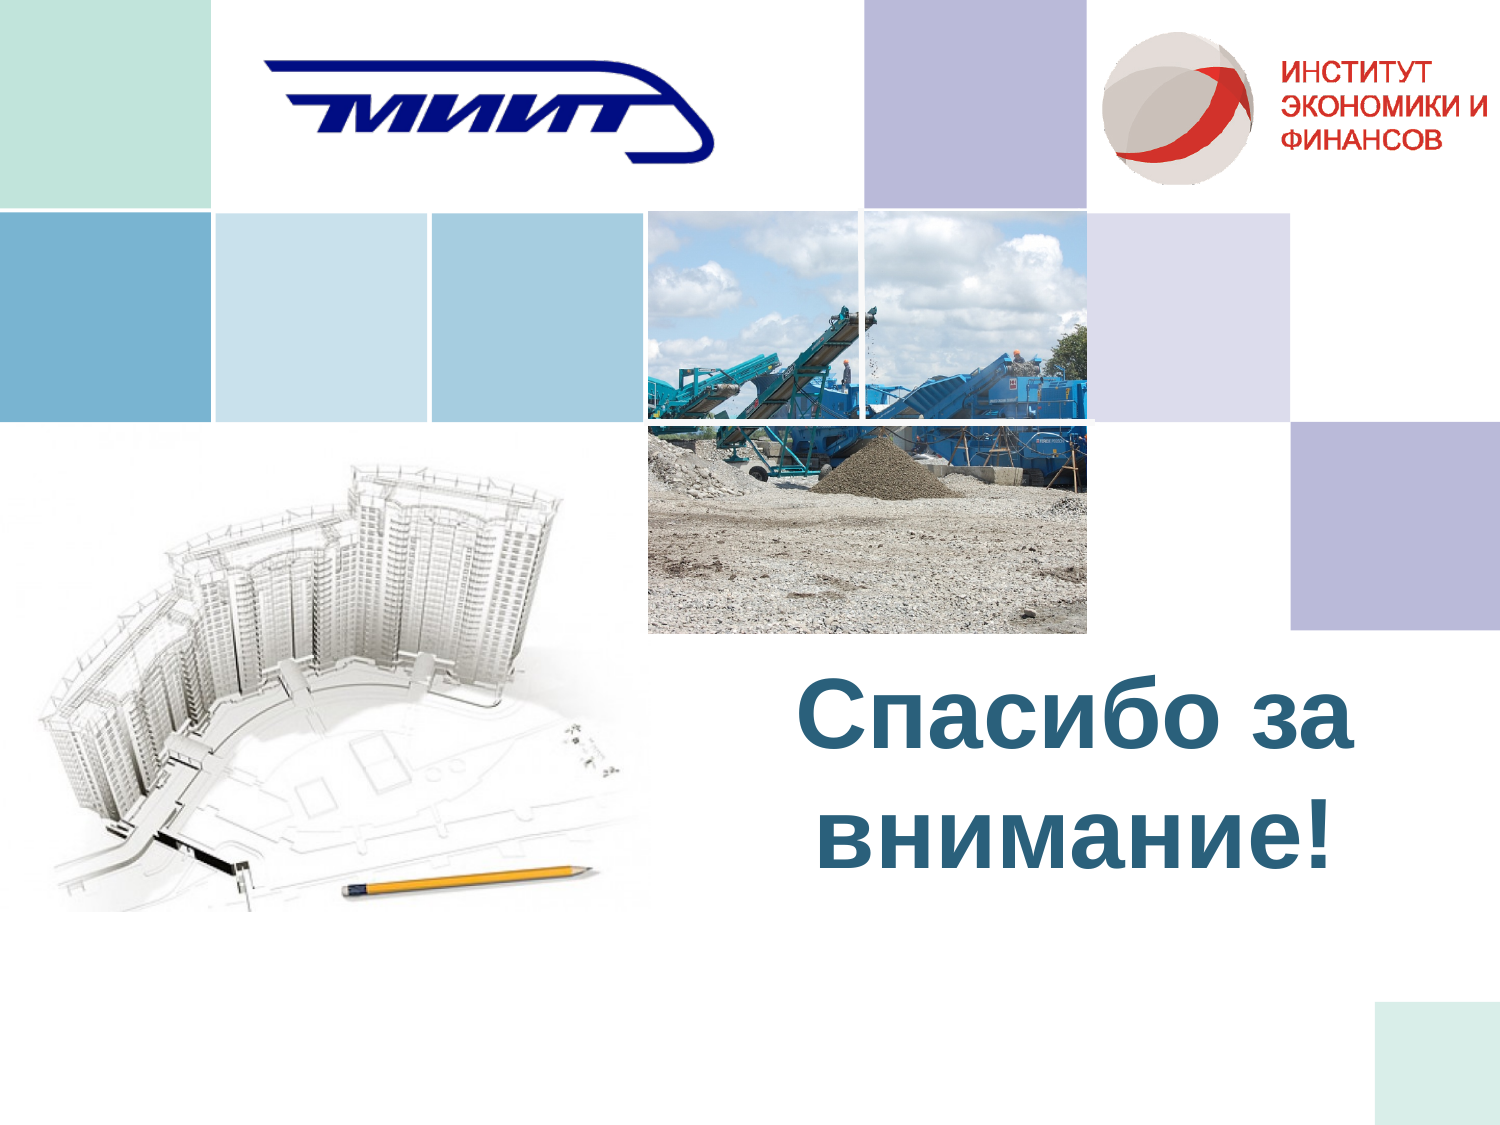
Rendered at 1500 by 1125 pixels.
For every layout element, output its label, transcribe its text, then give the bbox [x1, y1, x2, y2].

picture [0, 424, 1087, 912]
picture [1093, 32, 1500, 185]
picture [253, 50, 718, 180]
picture [865, 211, 1087, 419]
title Спасибо за внимание! [675, 675, 1475, 863]
picture [648, 211, 859, 419]
